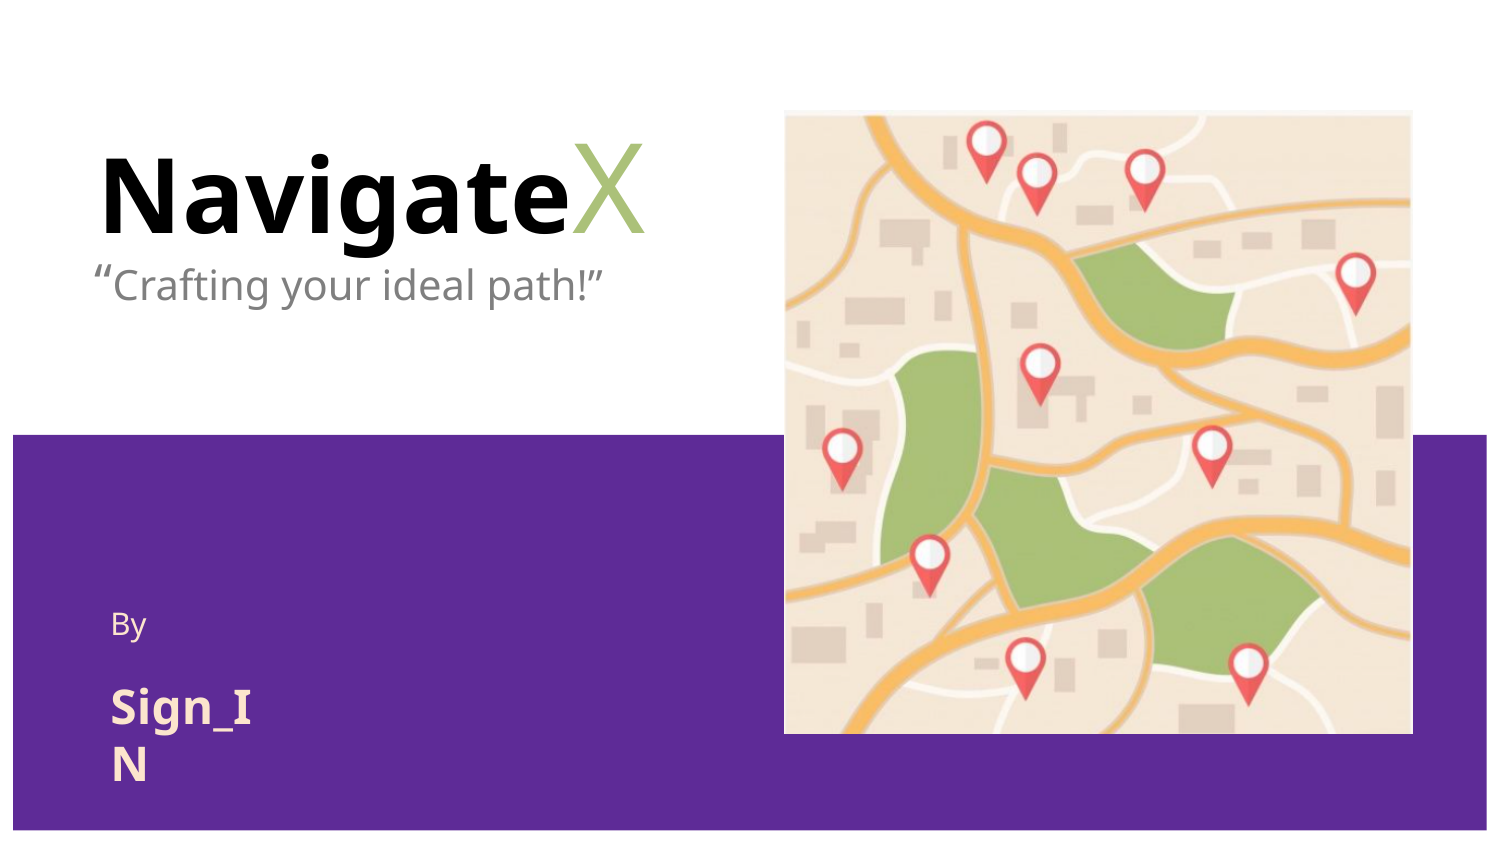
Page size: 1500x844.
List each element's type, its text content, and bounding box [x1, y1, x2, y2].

subtitle “Crafting your ideal path!” [79, 235, 631, 377]
picture [784, 110, 1413, 734]
title NavigateX [82, 55, 829, 274]
text_box By Sign_IN [95, 588, 298, 782]
